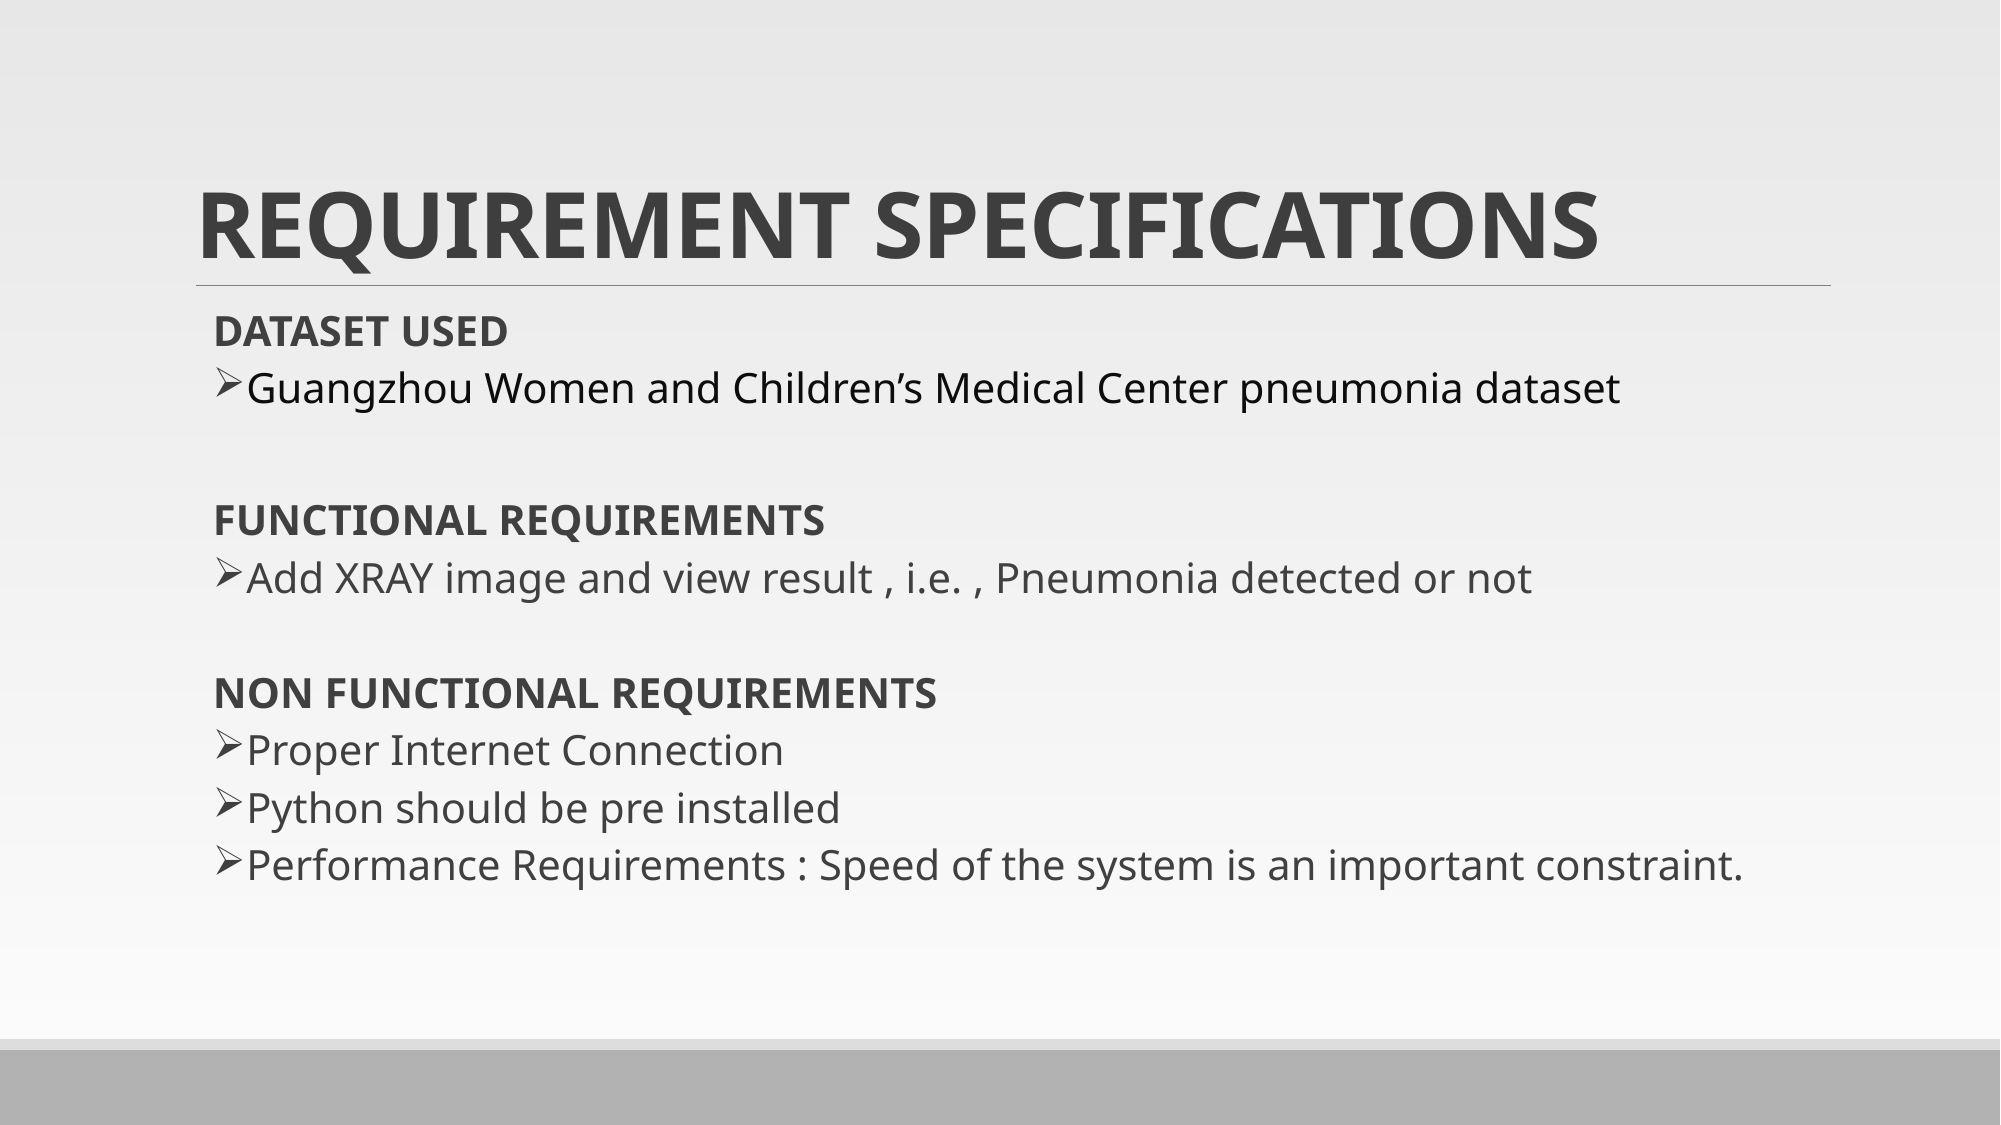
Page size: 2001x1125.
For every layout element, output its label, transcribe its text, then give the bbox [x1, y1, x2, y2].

list DATASET USED Guangzhou Women and Children’s Medical Center pneumonia dataset FUNCTIONAL REQUIREMENTS Add XRAY image and view result , i.e. , Pneumonia detected or not NON FUNCTIONAL REQUIREMENTS Proper Internet Connection Python should be pre installed Performance Requirements : Speed of the system is an important constraint. [180, 302, 1830, 963]
title REQUIREMENT SPECIFICATIONS [180, 47, 1830, 285]
